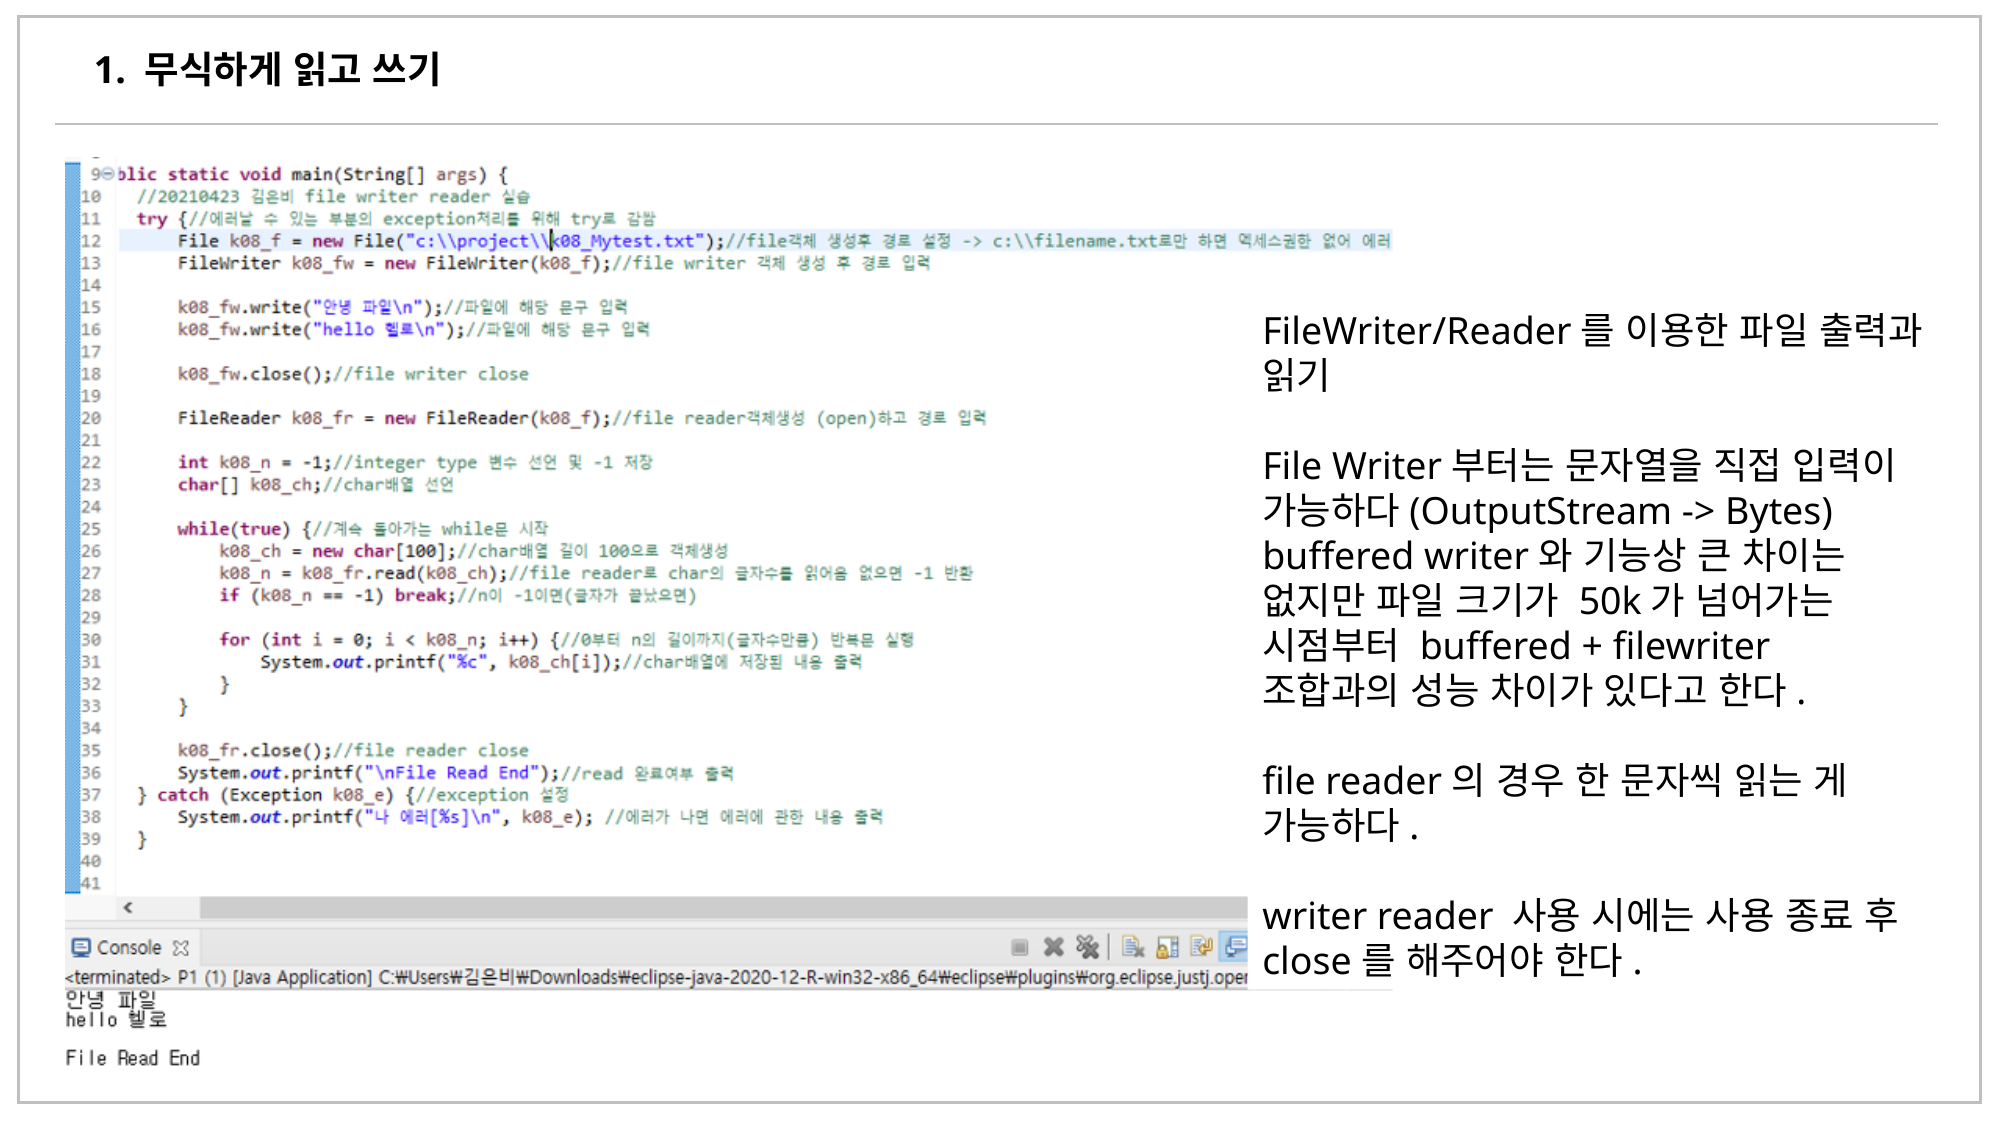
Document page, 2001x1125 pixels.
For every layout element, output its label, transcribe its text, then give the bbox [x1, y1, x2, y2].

text_box 1. 무식하게 읽고 쓰기 [79, 38, 457, 98]
picture [65, 157, 1396, 1075]
text_box FileWriter/Reader를 이용한 파일 출력과 읽기 File Writer부터는 문자열을 직접 입력이 가능하다(OutputStream -> Bytes) buffered writer와 기능상 큰 차이는 없지만 파일 크기가 50k가 넘어가는 시점부터 buffered + filewriter 조합과의 성능 차이가 있다고 한다. file reader의 경우 한 문자씩 읽는 게 가능하다. writer reader 사용 시에는 사용 종료 후 close를 해주어야 한다. [1396, 299, 1938, 990]
